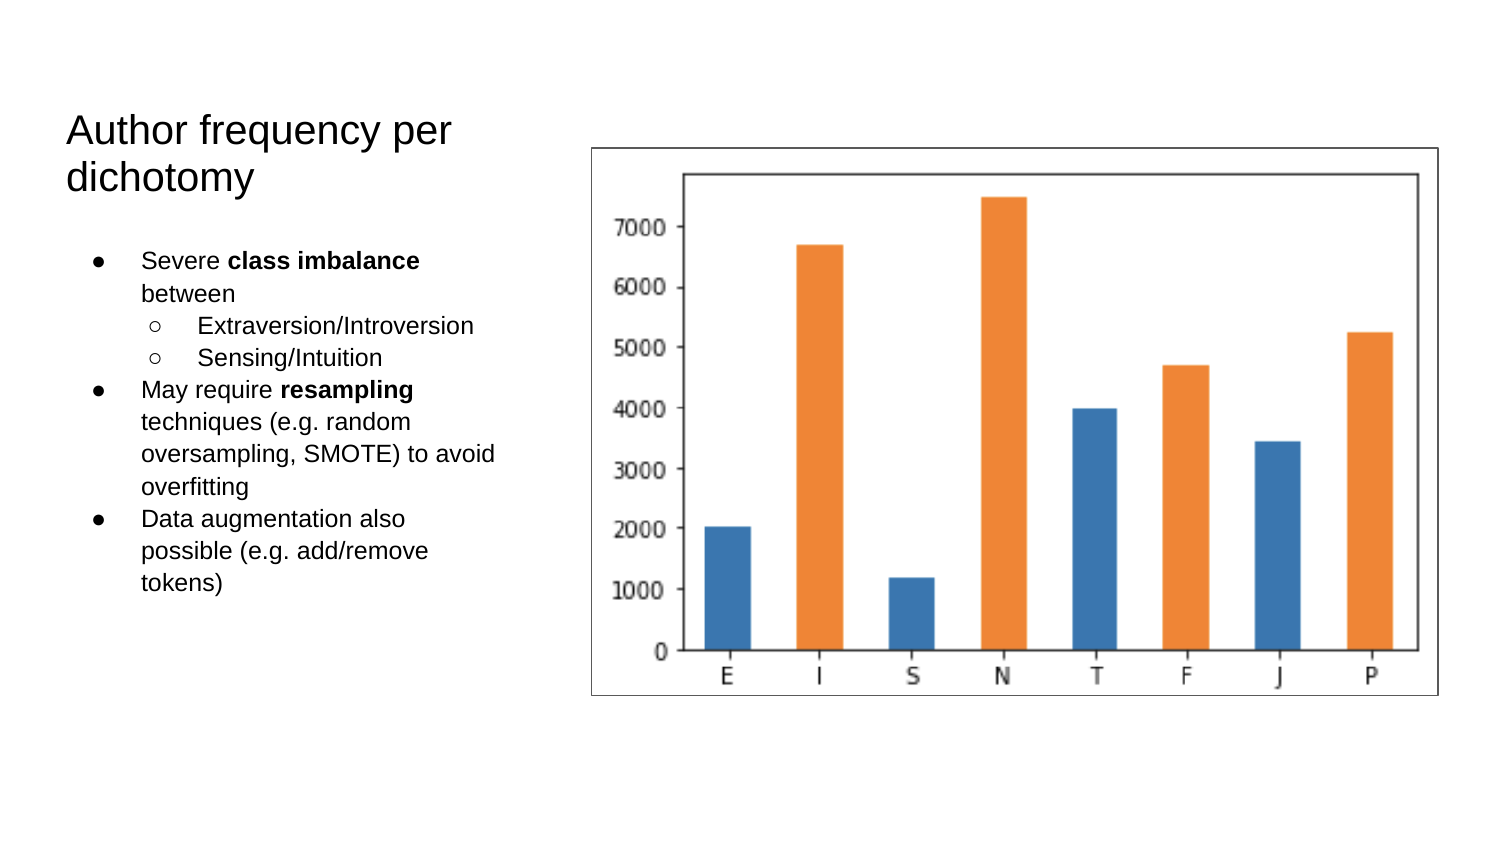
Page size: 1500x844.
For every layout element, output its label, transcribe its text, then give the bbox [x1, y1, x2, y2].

picture [592, 148, 1438, 695]
list Severe class imbalance between Extraversion/Introversion Sensing/Intuition May require resampling techniques (e.g. random oversampling, SMOTE) to avoid overfitting Data augmentation also possible (e.g. add/remove tokens) [51, 227, 512, 750]
title Author frequency per dichotomy [51, 91, 512, 216]
